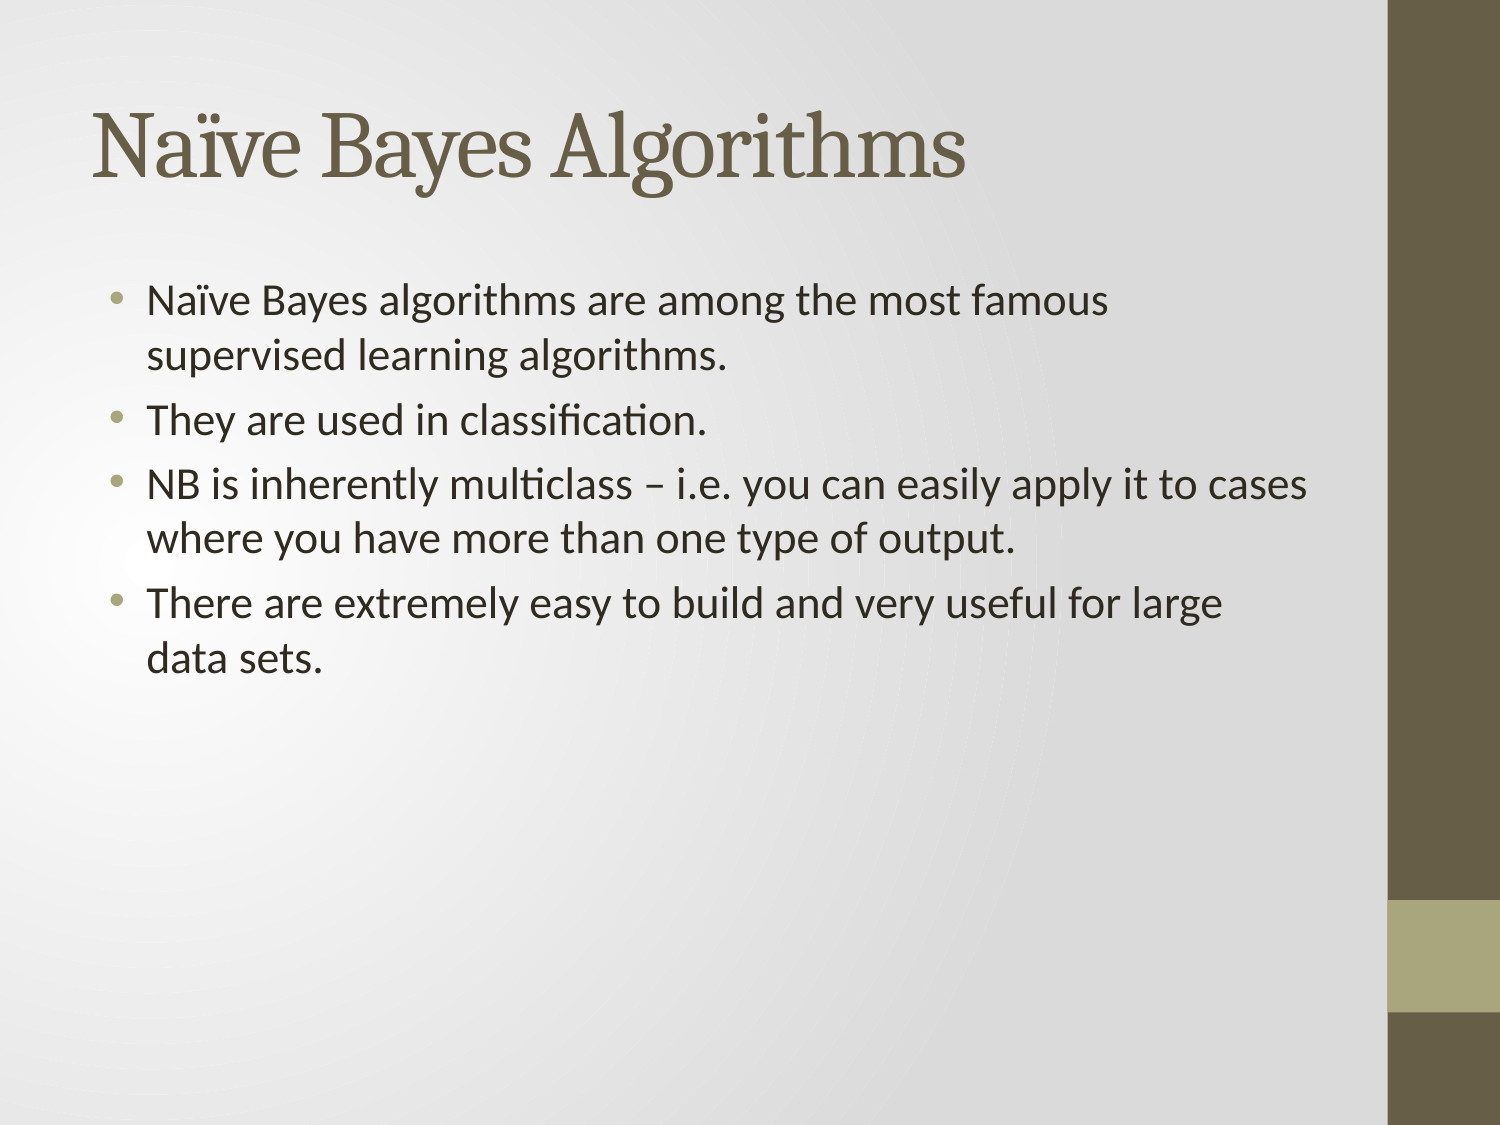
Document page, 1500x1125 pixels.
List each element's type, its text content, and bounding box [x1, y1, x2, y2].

list Naïve Bayes algorithms are among the most famous supervised learning algorithms. They are used in classification. NB is inherently multiclass – i.e. you can easily apply it to cases where you have more than one type of output. There are extremely easy to build and very useful for large data sets. [75, 262, 1325, 1050]
title Naïve Bayes Algorithms [75, 45, 1325, 233]
